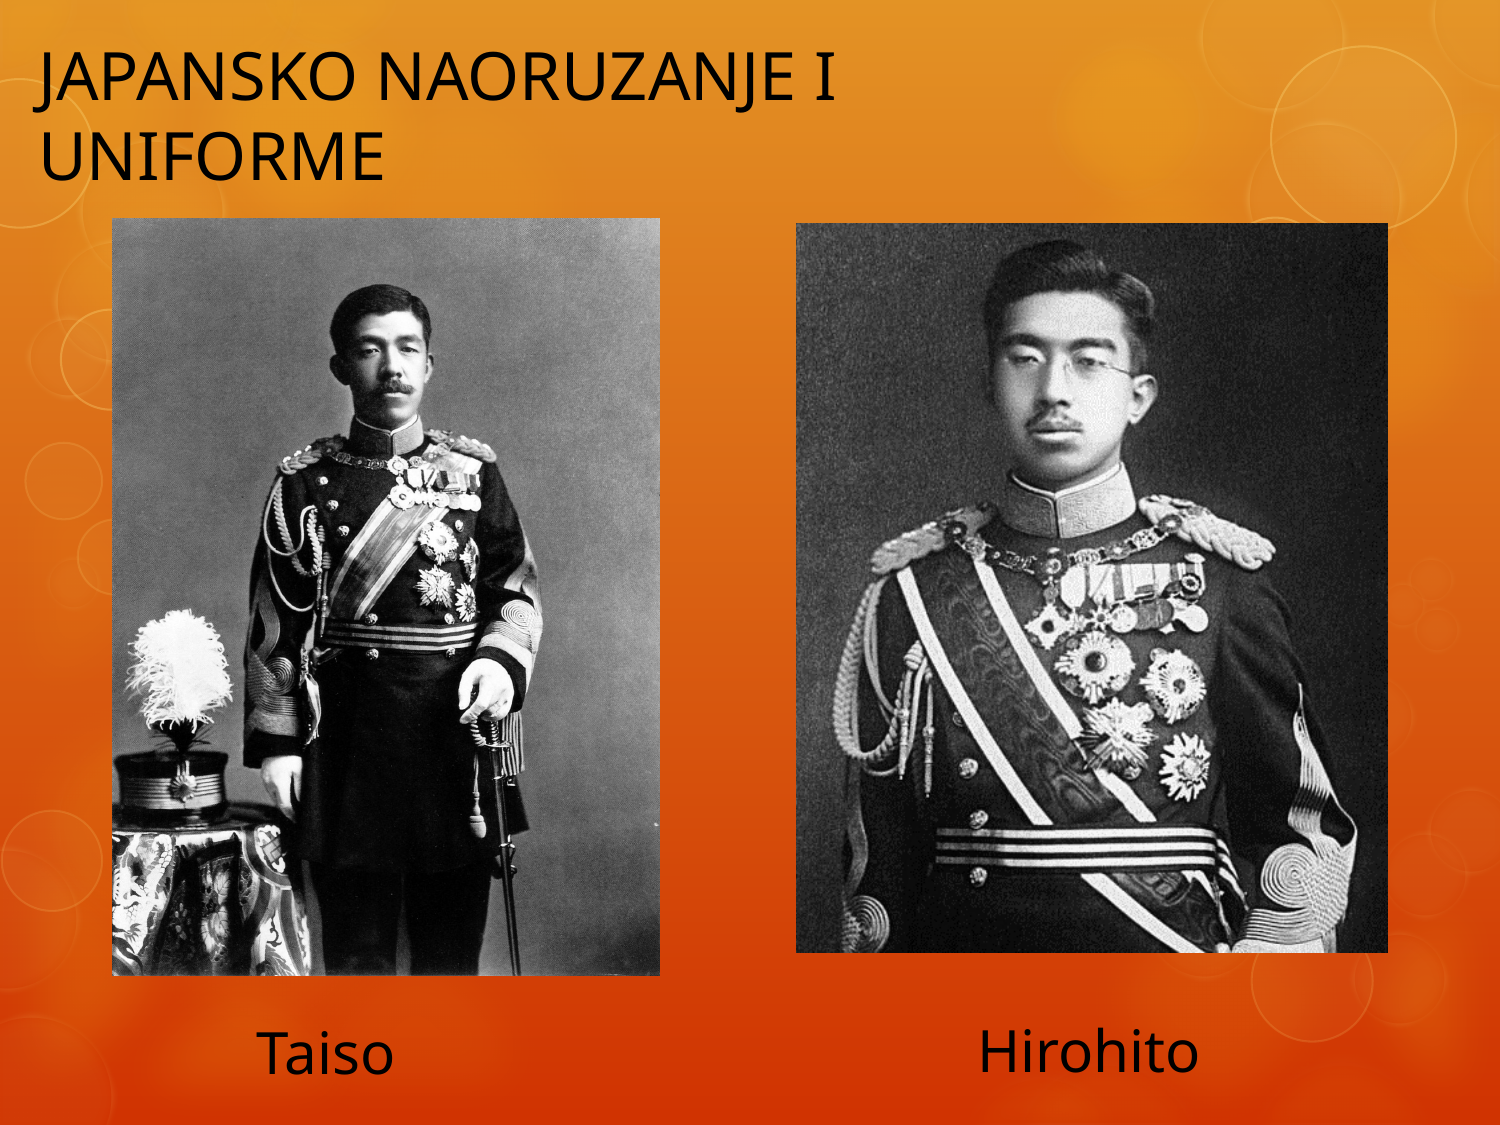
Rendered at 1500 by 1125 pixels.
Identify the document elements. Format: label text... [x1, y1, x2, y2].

picture [111, 218, 661, 976]
title JAPANSKO NAORUZANJE I UNIFORME [23, 37, 1192, 190]
text_box Taiso [242, 1009, 761, 1094]
text_box Hirohito [962, 1006, 1465, 1092]
picture [796, 222, 1389, 953]
